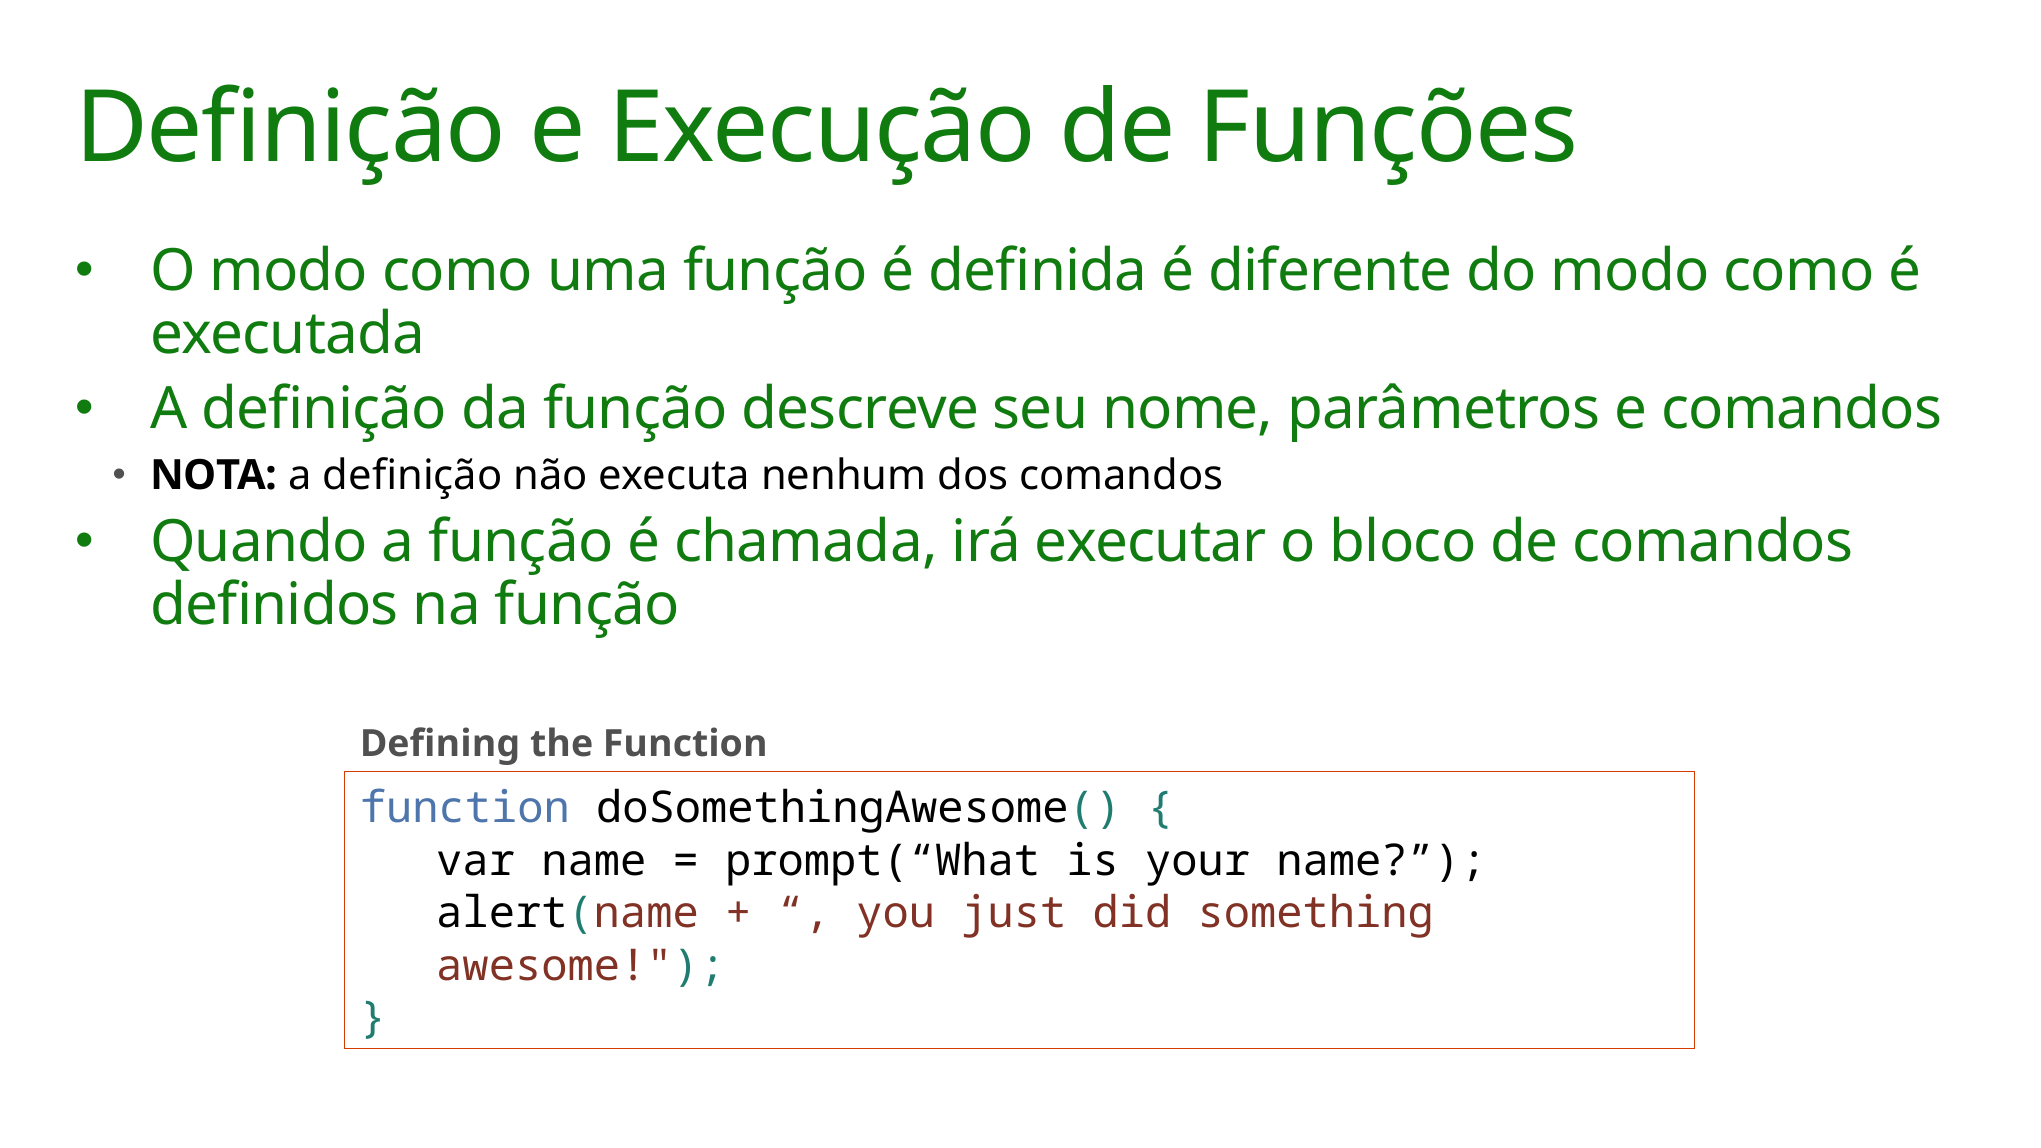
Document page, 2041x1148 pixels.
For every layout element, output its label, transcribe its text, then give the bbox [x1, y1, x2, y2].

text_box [344, 710, 1696, 1000]
title Definição e Execução de Funções [60, 60, 1980, 210]
list O modo como uma função é definida é diferente do modo como é executada A definição da função descreve seu nome, parâmetros e comandos NOTA: a definição não executa nenhum dos comandos Quando a função é chamada, irá executar o bloco de comandos definidos na função [60, 225, 1980, 657]
